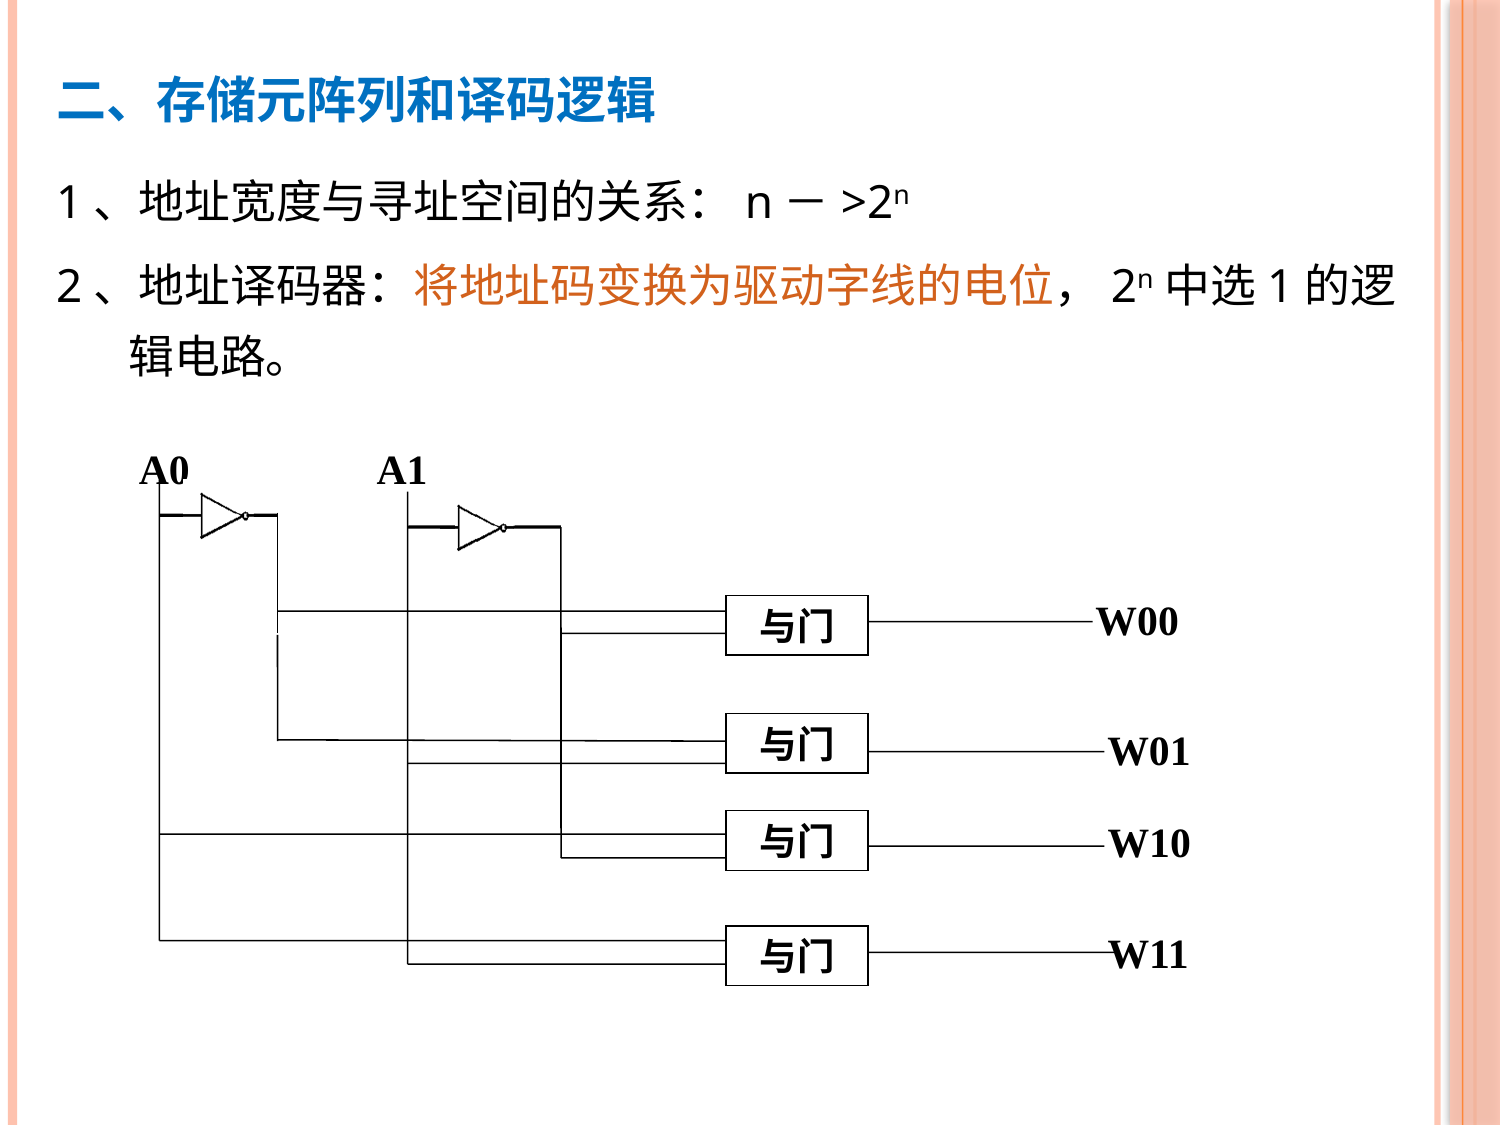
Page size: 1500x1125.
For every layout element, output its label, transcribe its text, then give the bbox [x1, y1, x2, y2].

text_box 二、存储元阵列和译码逻辑 [41, 42, 1267, 138]
list 1、地址宽度与寻址空间的关系：n－>2n 2、地址译码器：将地址码变换为驱动字线的电位，2n中选1的逻辑电路。 [41, 148, 1424, 398]
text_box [123, 420, 1307, 988]
